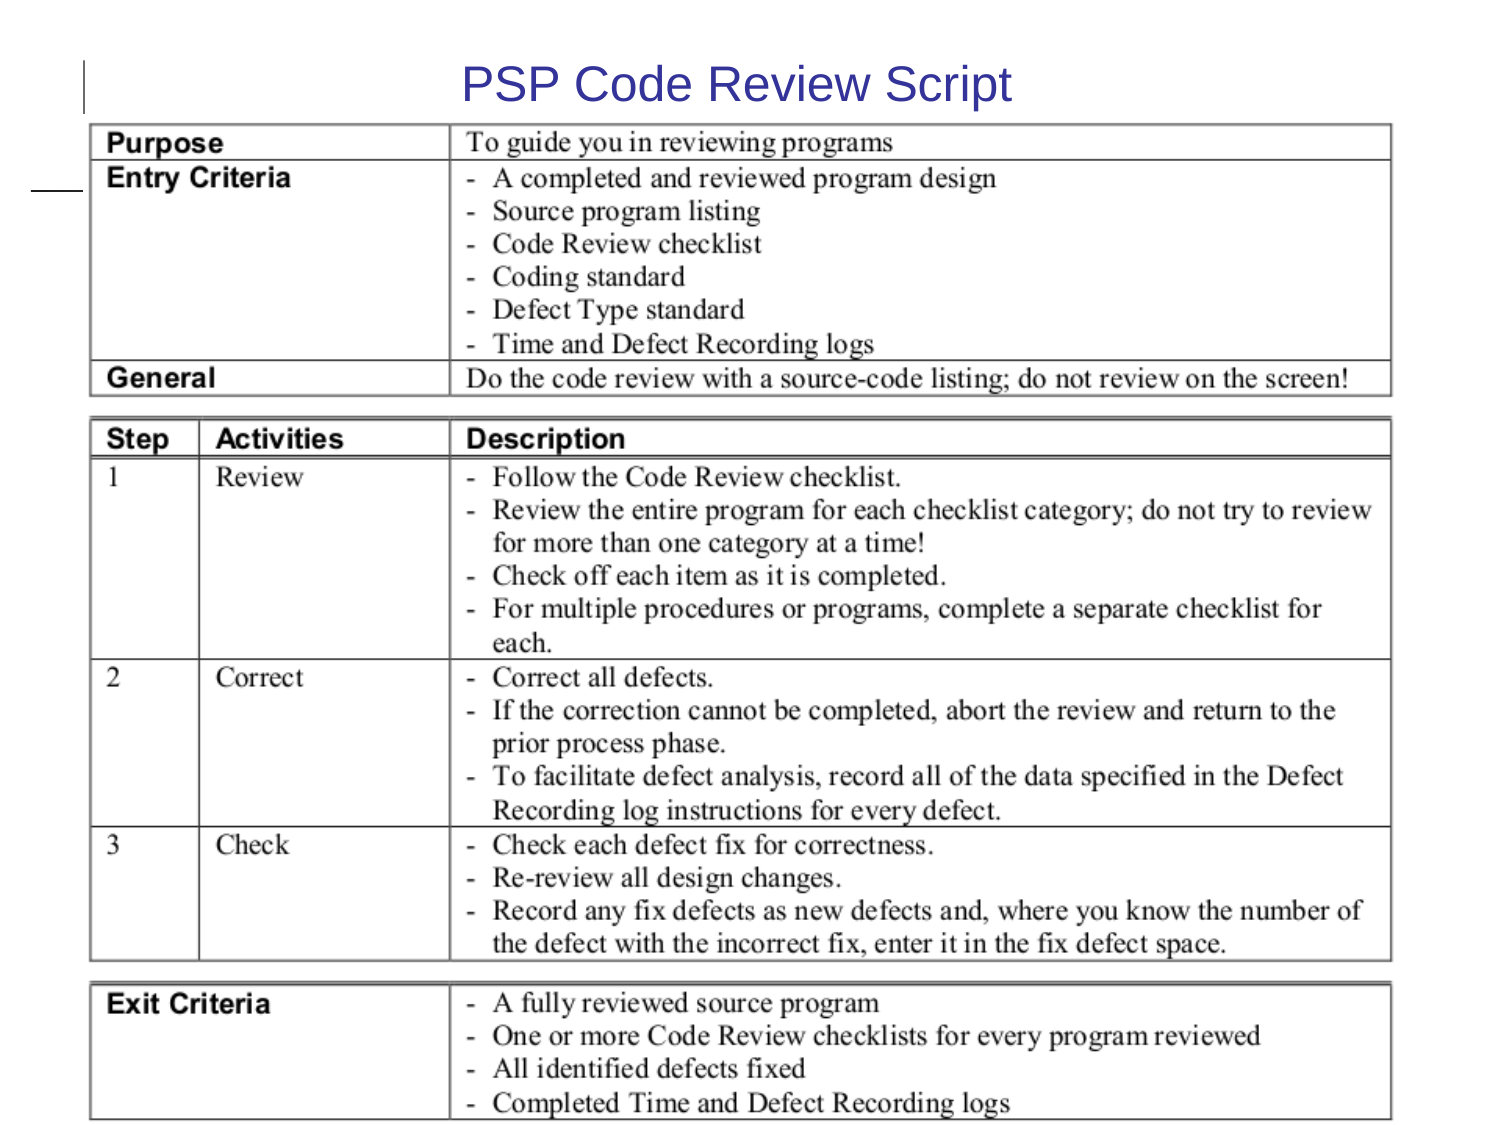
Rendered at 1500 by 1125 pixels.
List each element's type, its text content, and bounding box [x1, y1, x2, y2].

text_box PSP Code Review Script [88, 42, 1386, 113]
picture [83, 114, 1406, 1125]
